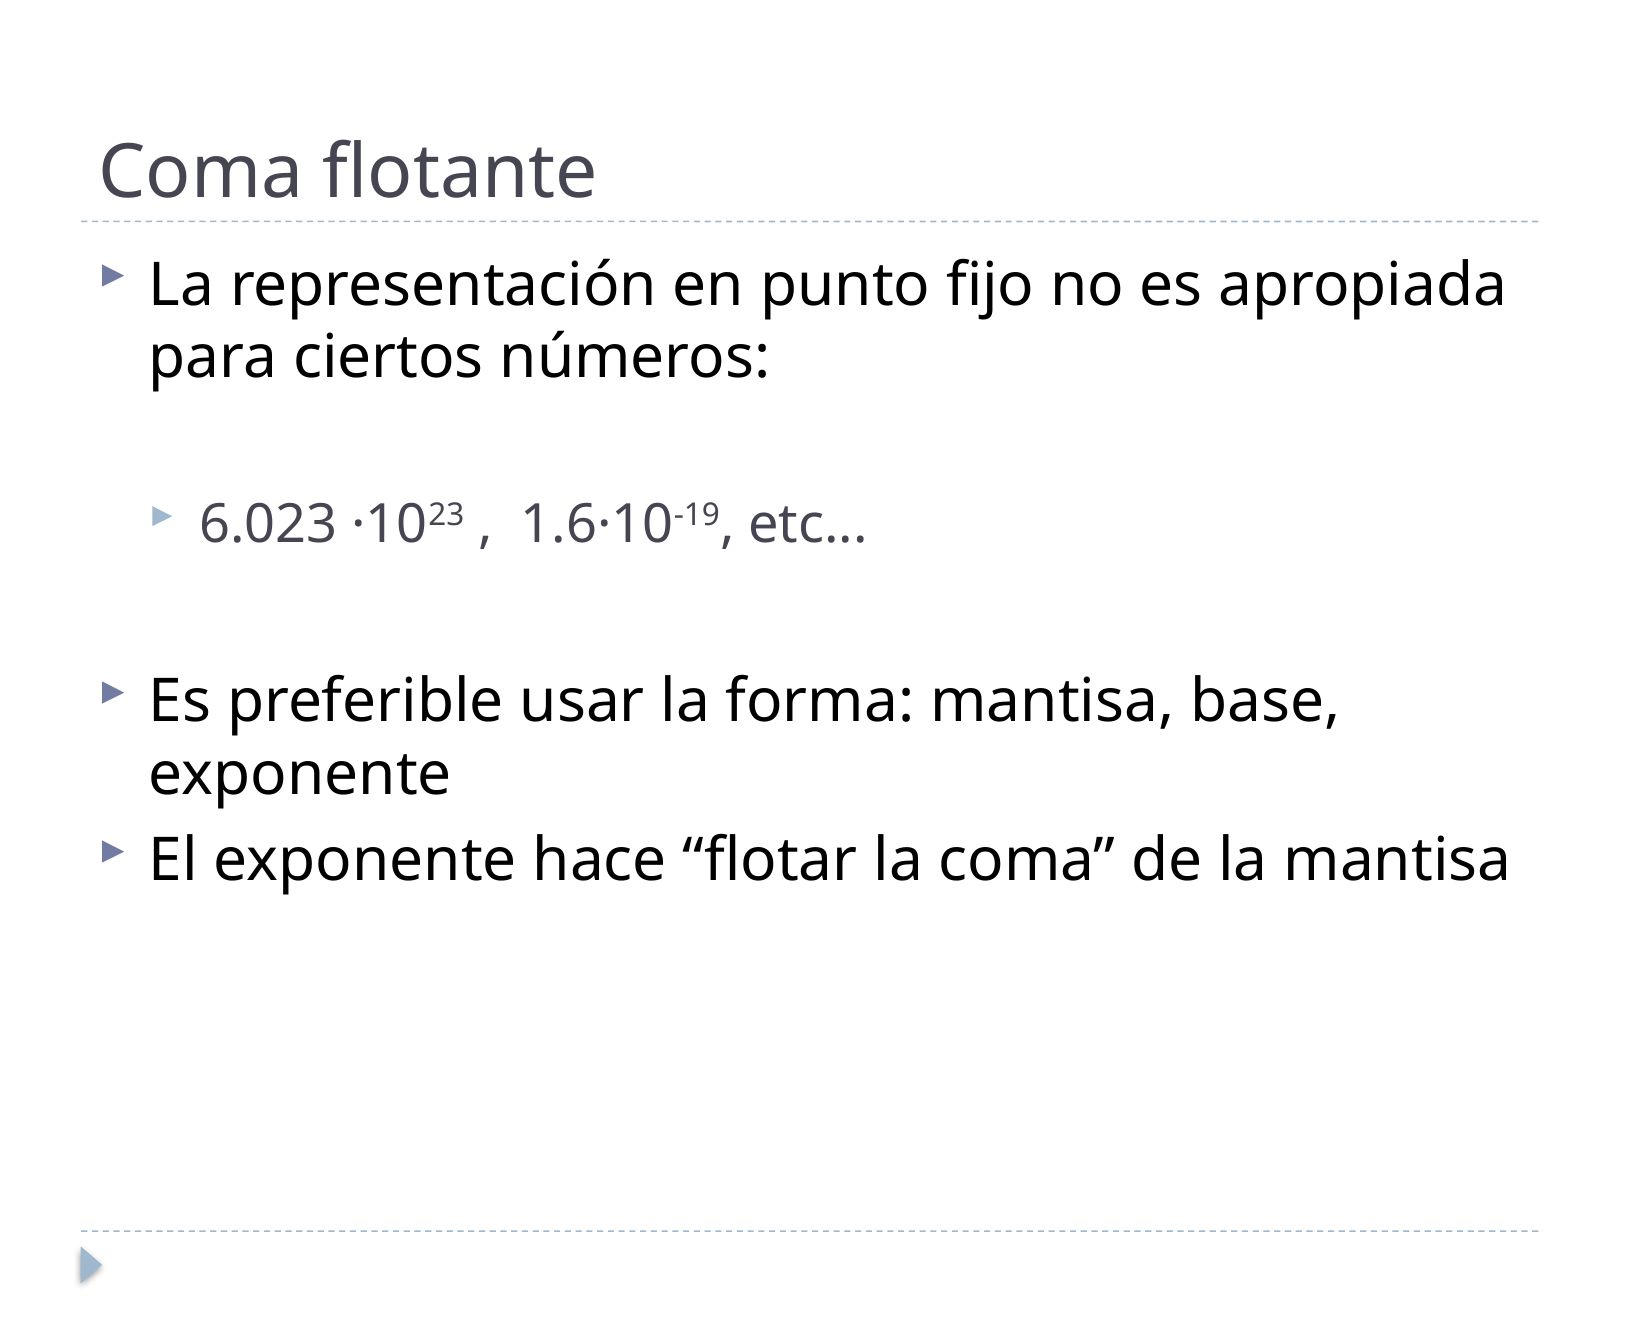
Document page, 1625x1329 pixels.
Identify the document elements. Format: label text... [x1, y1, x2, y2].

list La representación en punto fijo no es apropiada para ciertos números: 6.023 ·1023 , 1.6·10-19, etc... Es preferible usar la forma: mantisa, base, exponente El exponente hace “flotar la coma” de la mantisa [81, 236, 1543, 1194]
title Coma flotante [81, 29, 1543, 222]
